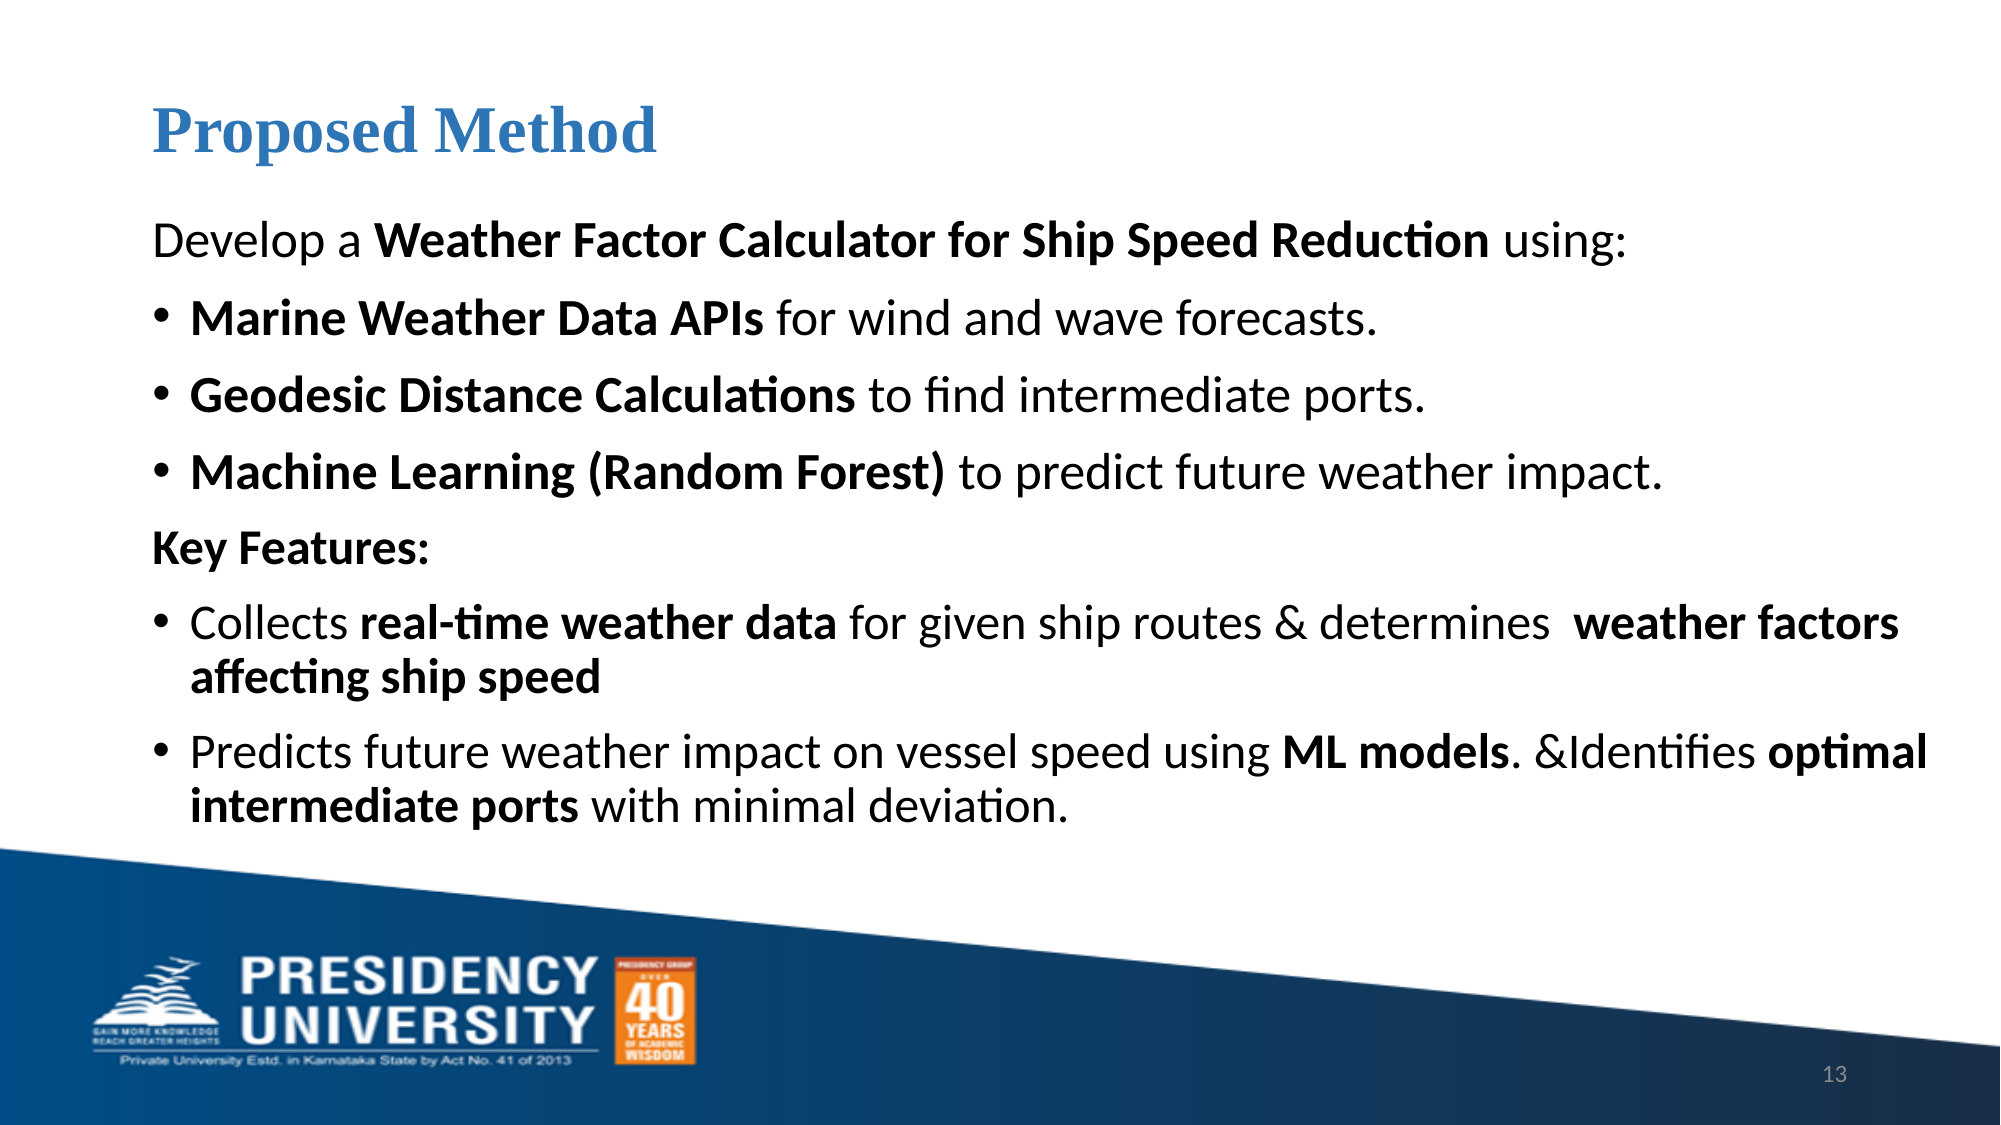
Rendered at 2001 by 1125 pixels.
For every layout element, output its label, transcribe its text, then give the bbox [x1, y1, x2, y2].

slide_number 13 [1412, 1042, 1863, 1103]
picture [0, 845, 2000, 1125]
list Develop a Weather Factor Calculator for Ship Speed Reduction using: Marine Weather Data APIs for wind and wave forecasts. Geodesic Distance Calculations to find intermediate ports. Machine Learning (Random Forest) to predict future weather impact. Key Features: Collects real-time weather data for given ship routes & determines weather factors affecting ship speed Predicts future weather impact on vessel speed using ML models. &Identifies optimal intermediate ports with minimal deviation. [137, 205, 1997, 920]
title Proposed Method [137, 22, 1863, 205]
